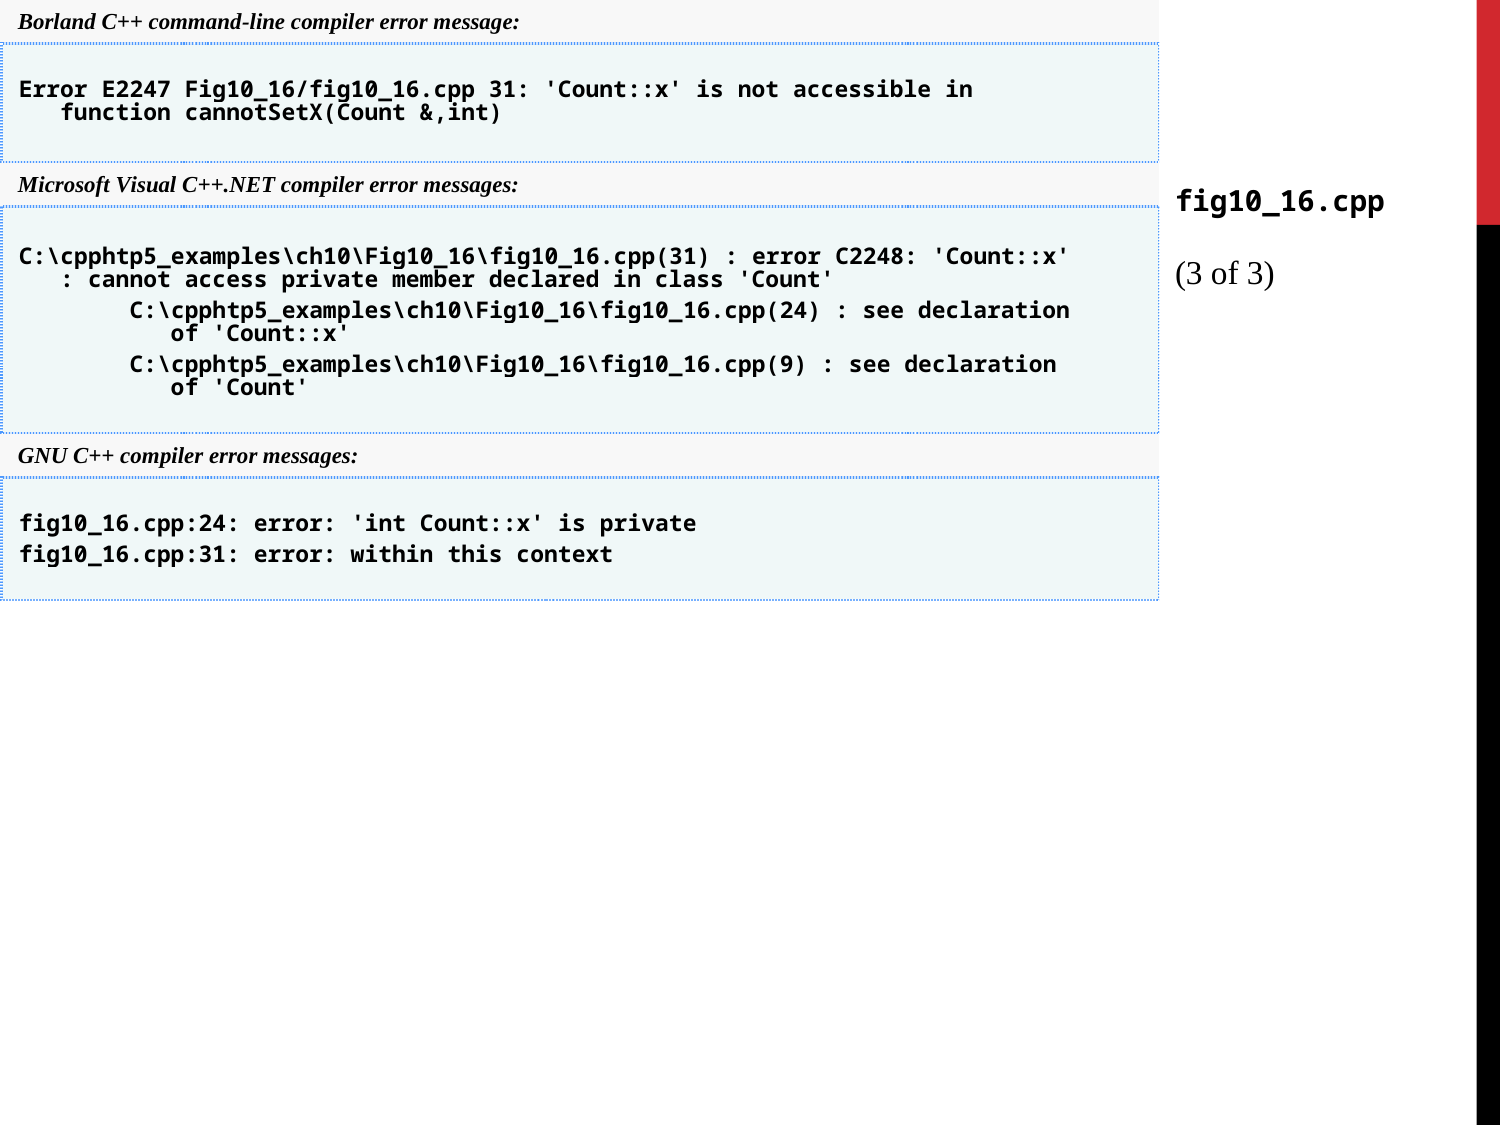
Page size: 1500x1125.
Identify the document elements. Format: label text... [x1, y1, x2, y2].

text_box fig10_16.cpp (3 of 3) [1174, 175, 1475, 299]
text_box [0, 0, 1160, 630]
